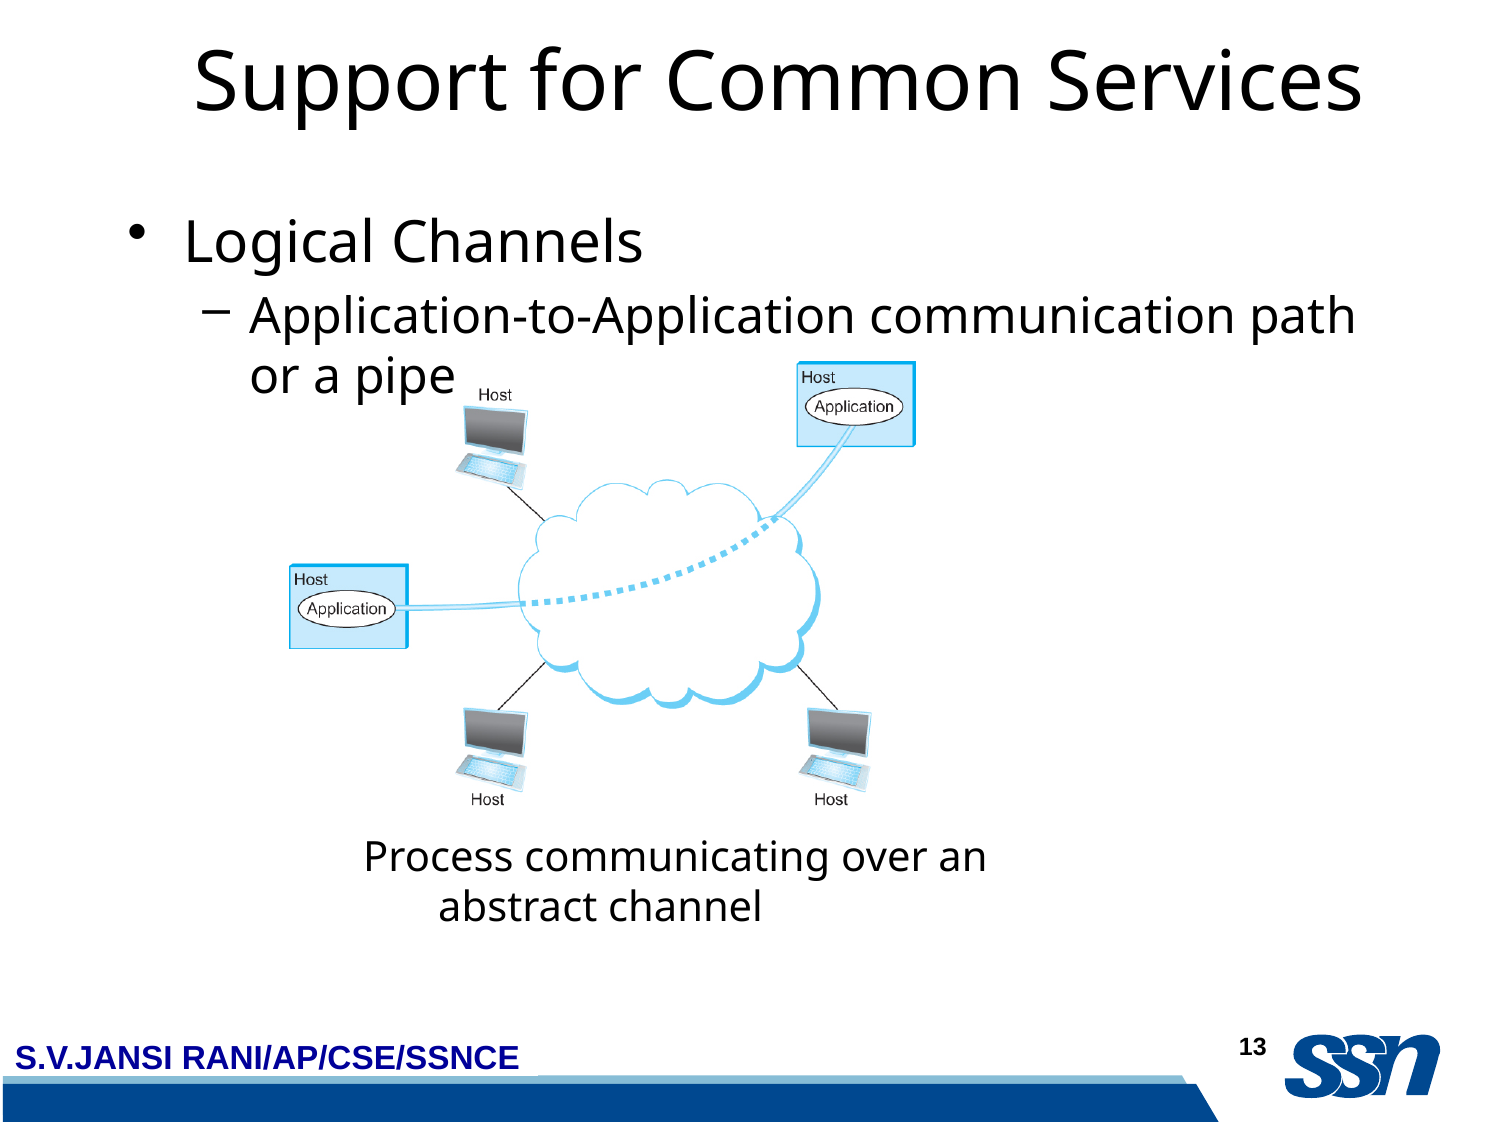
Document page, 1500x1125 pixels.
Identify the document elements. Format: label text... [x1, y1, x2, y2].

title Support for Common Services [100, 18, 1460, 135]
text_box Process communicating over an abstract channel [348, 822, 1081, 938]
list Logical Channels Application-to-Application communication path or a pipe [111, 196, 1424, 552]
picture [289, 361, 916, 808]
